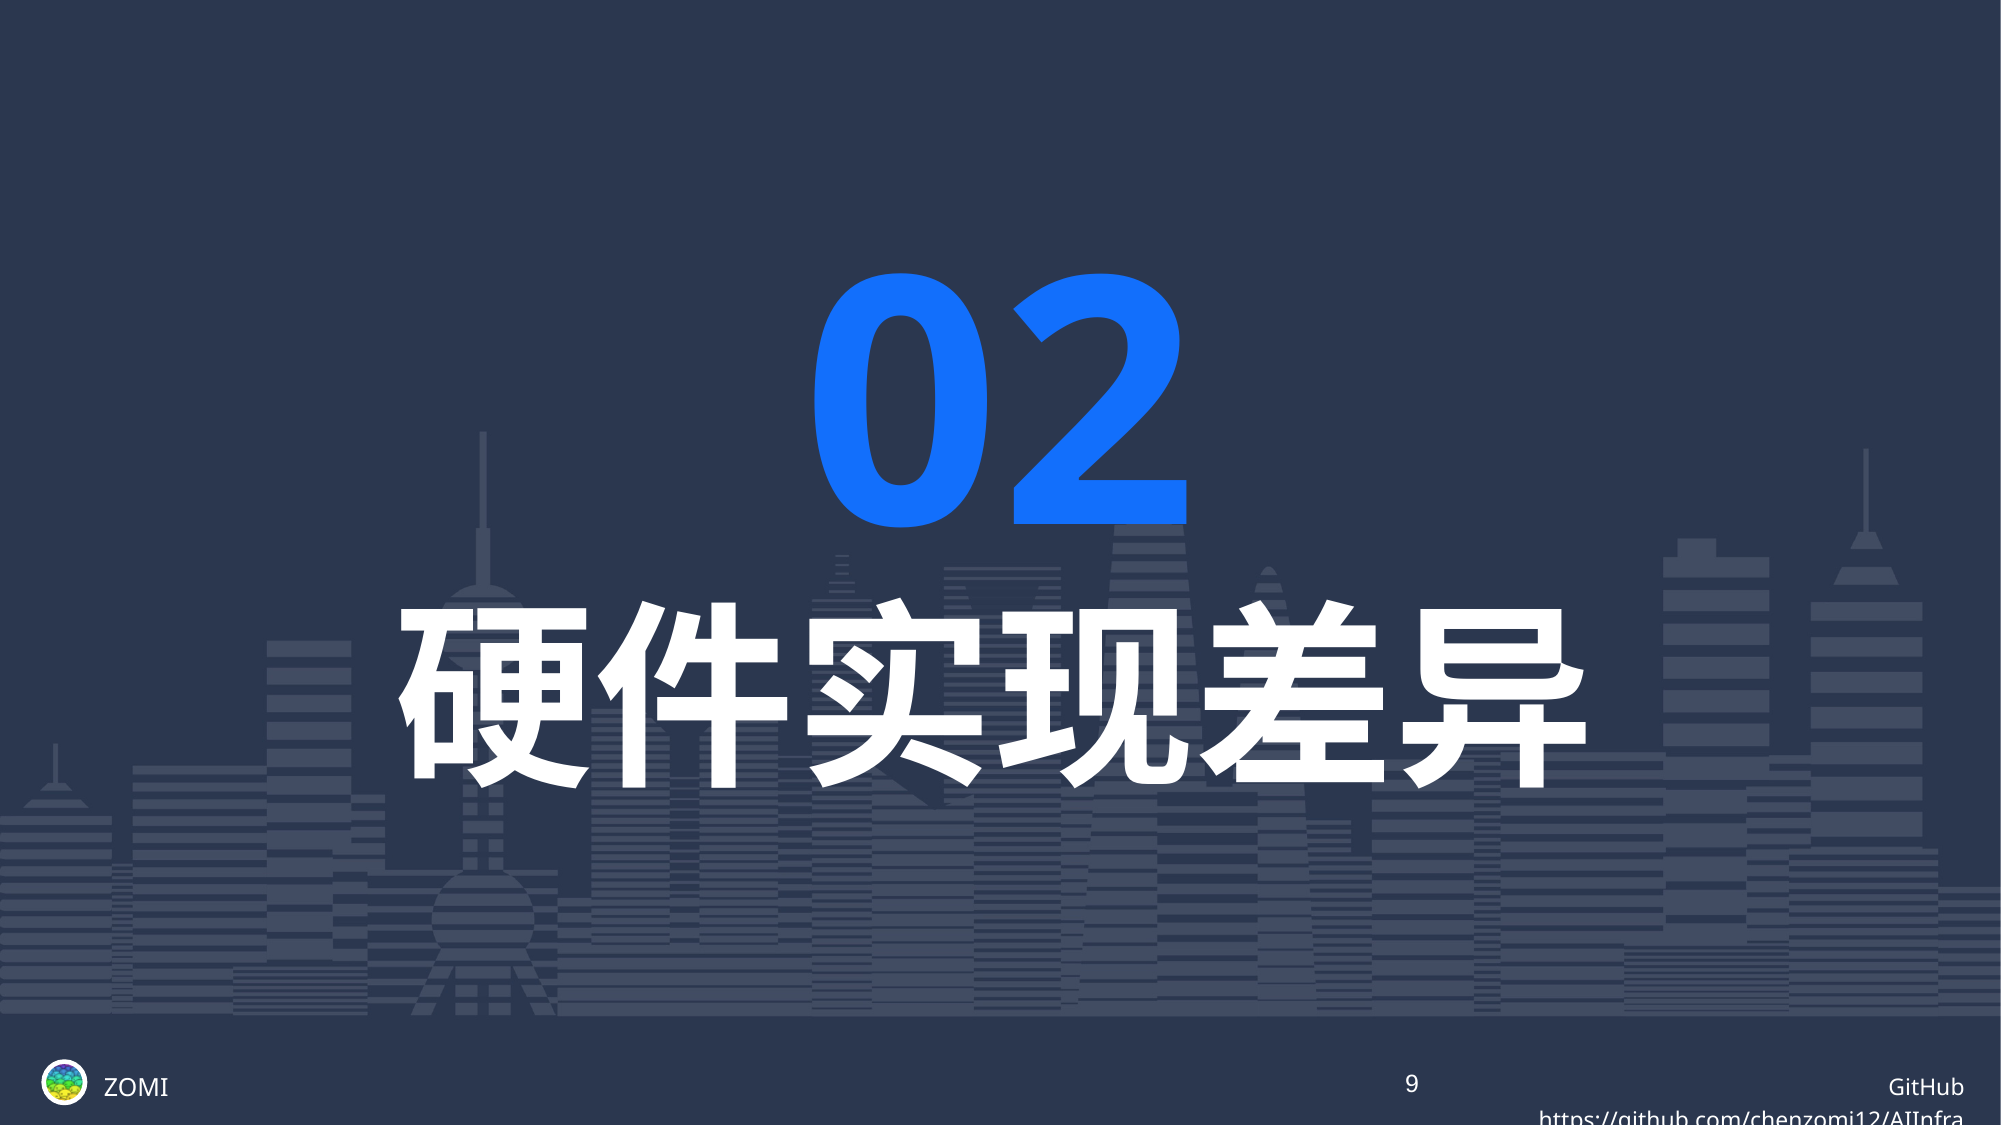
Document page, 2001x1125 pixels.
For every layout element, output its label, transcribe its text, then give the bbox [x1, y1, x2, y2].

picture [1709, 1117, 1717, 1125]
picture [1923, 1117, 1929, 1125]
picture [1724, 1117, 1730, 1125]
picture [1831, 1117, 1837, 1125]
picture [1620, 1117, 1627, 1125]
list 硬件实现差异 [79, 394, 1910, 986]
picture [0, 0, 2001, 1125]
picture [1816, 1117, 1824, 1125]
picture [1573, 1117, 1580, 1125]
picture [1765, 1117, 1771, 1125]
picture [1678, 1117, 1685, 1125]
picture [1542, 1117, 1548, 1125]
picture [1650, 1117, 1656, 1125]
picture [1792, 1117, 1798, 1125]
text_box 02 [787, 171, 1213, 394]
